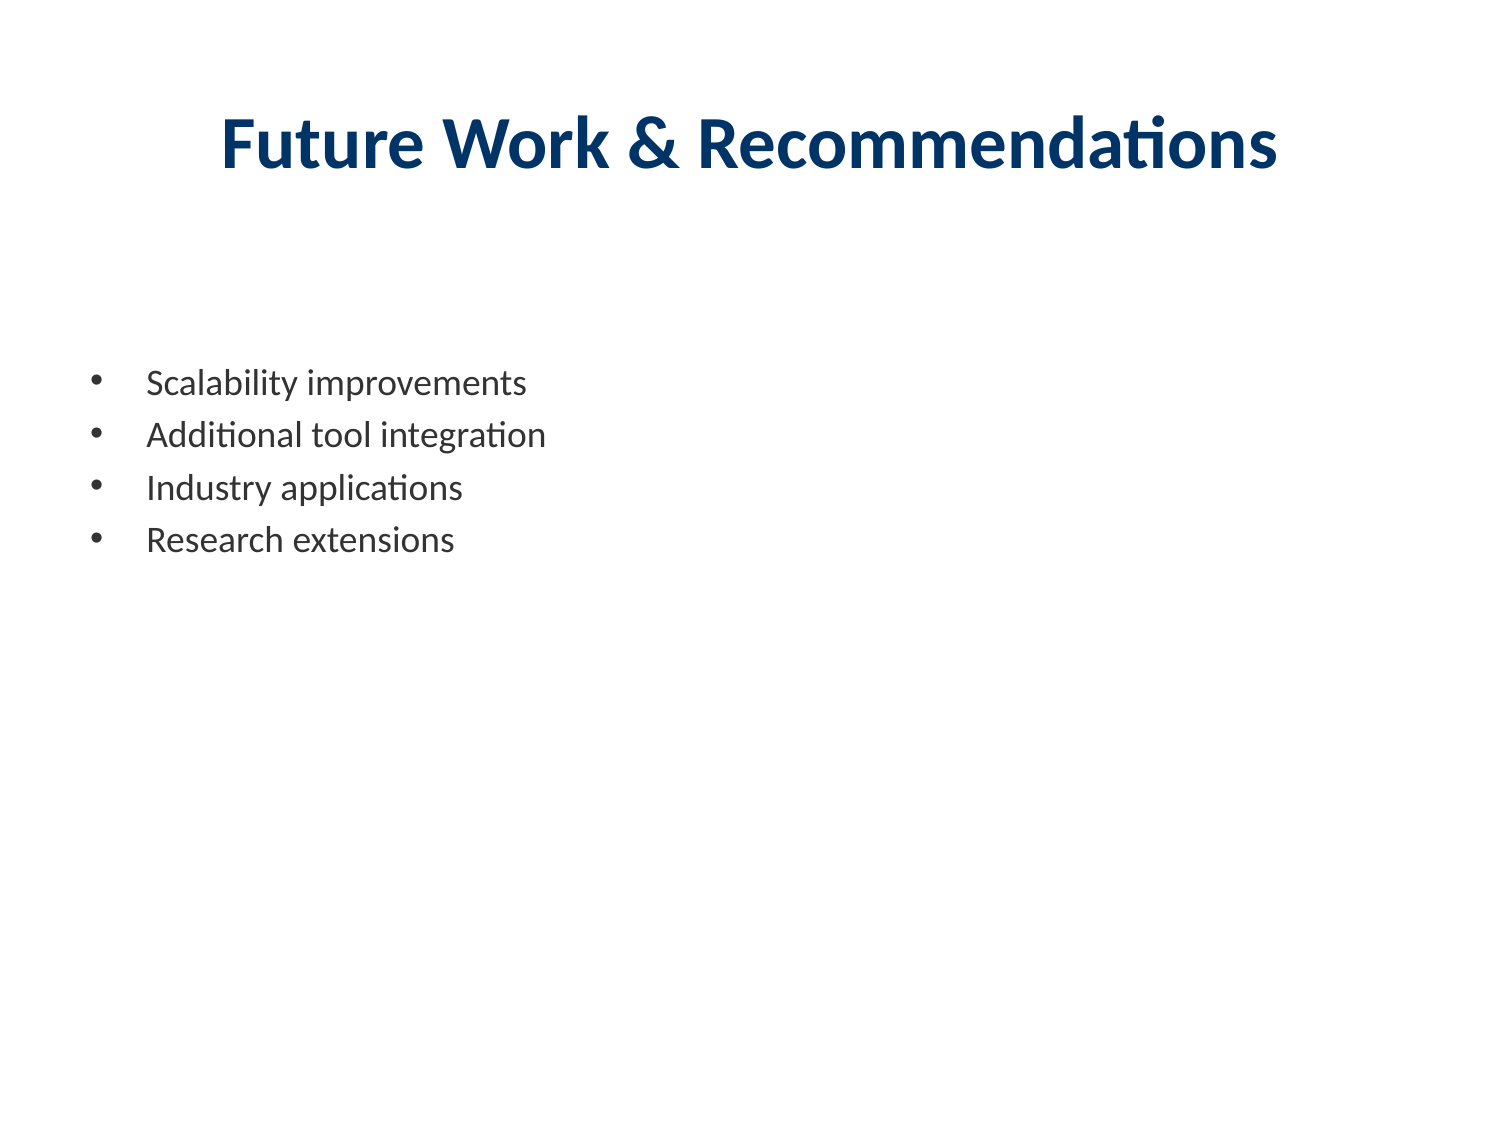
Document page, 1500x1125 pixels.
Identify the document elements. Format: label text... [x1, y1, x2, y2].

title Future Work & Recommendations [75, 45, 1425, 233]
list Scalability improvements Additional tool integration Industry applications Research extensions [75, 262, 1425, 1005]
